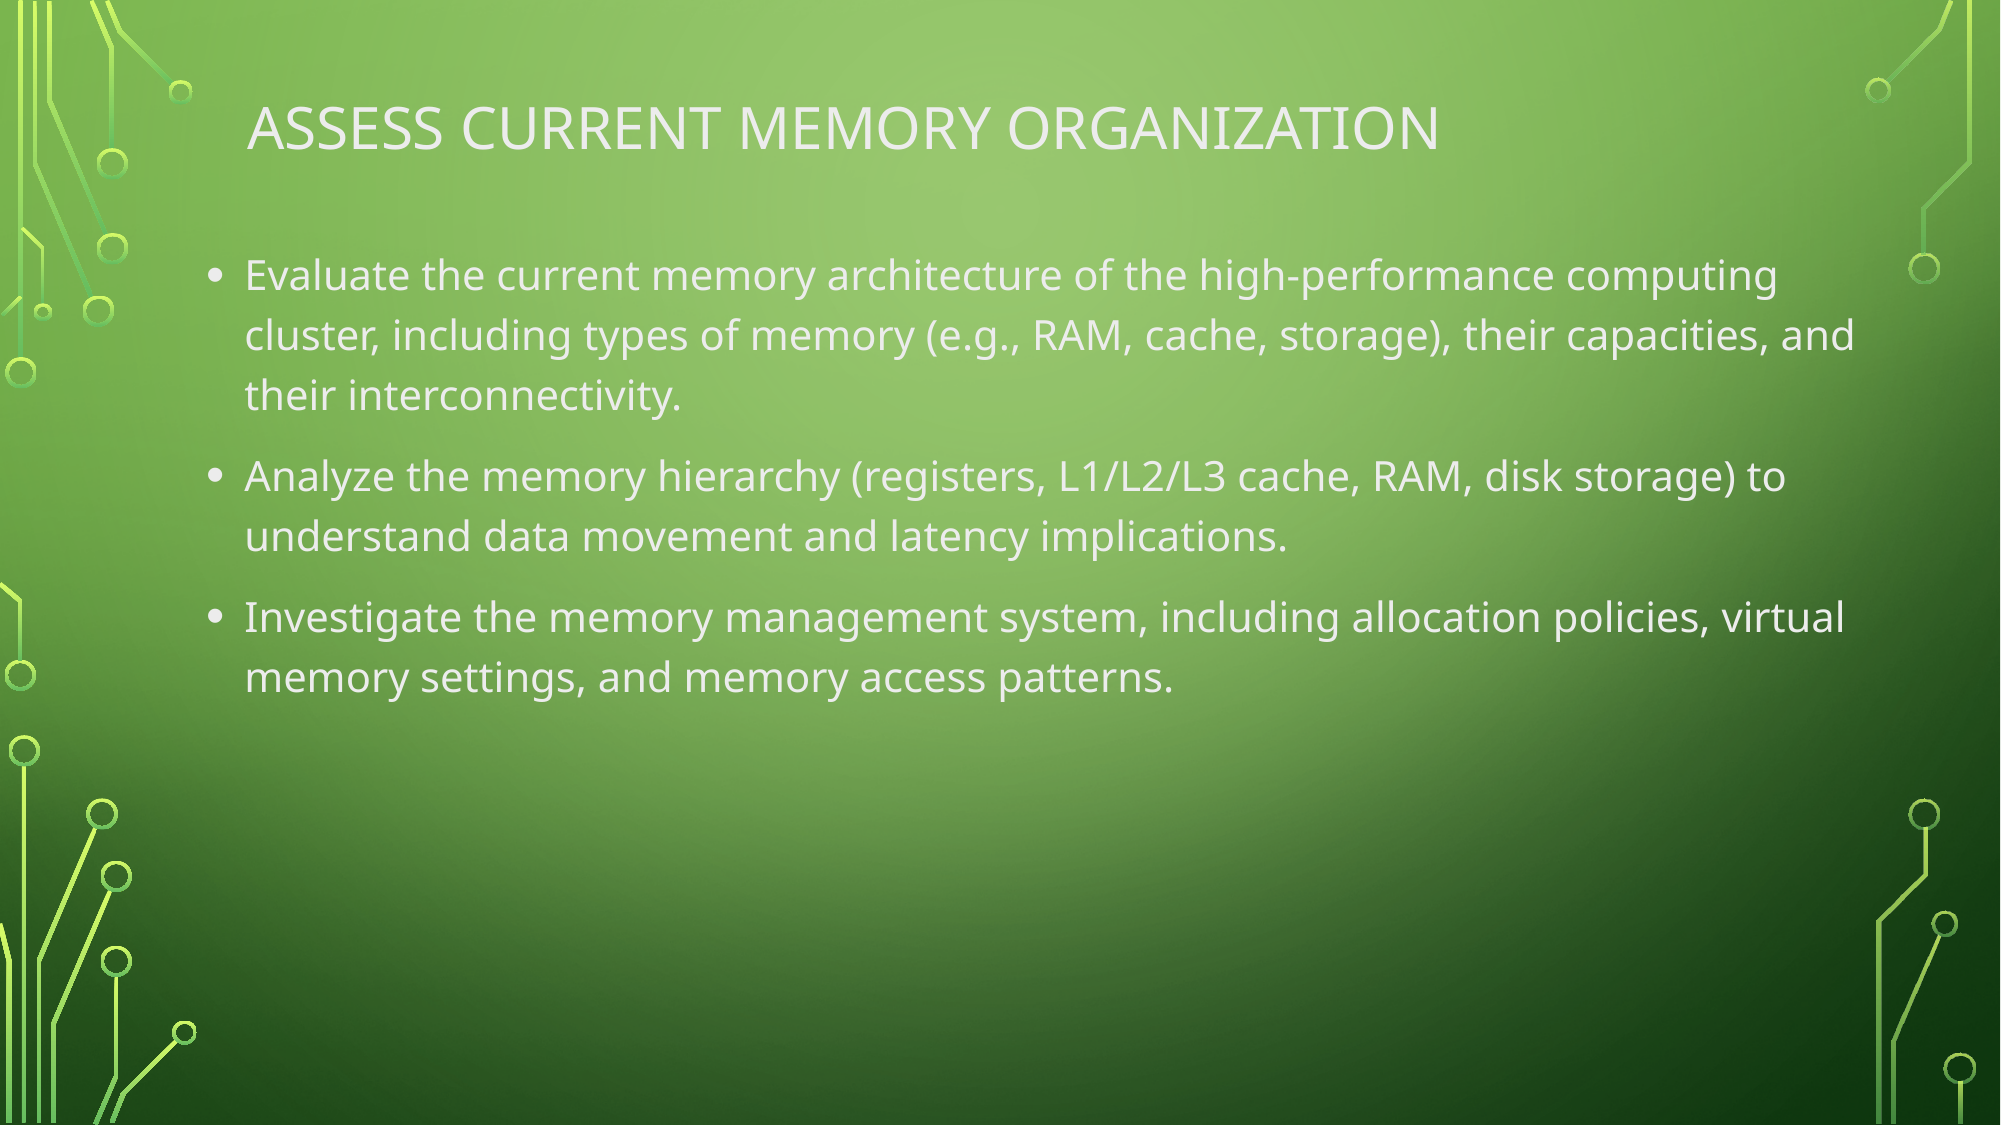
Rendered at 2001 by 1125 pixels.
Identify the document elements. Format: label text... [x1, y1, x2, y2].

list Evaluate the current memory architecture of the high-performance computing cluster, including types of memory (e.g., RAM, cache, storage), their capacities, and their interconnectivity. Analyze the memory hierarchy (registers, L1/L2/L3 cache, RAM, disk storage) to understand data movement and latency implications. Investigate the memory management system, including allocation policies, virtual memory settings, and memory access patterns. [191, 231, 1887, 729]
title Assess Current Memory Organization [232, 19, 1515, 171]
